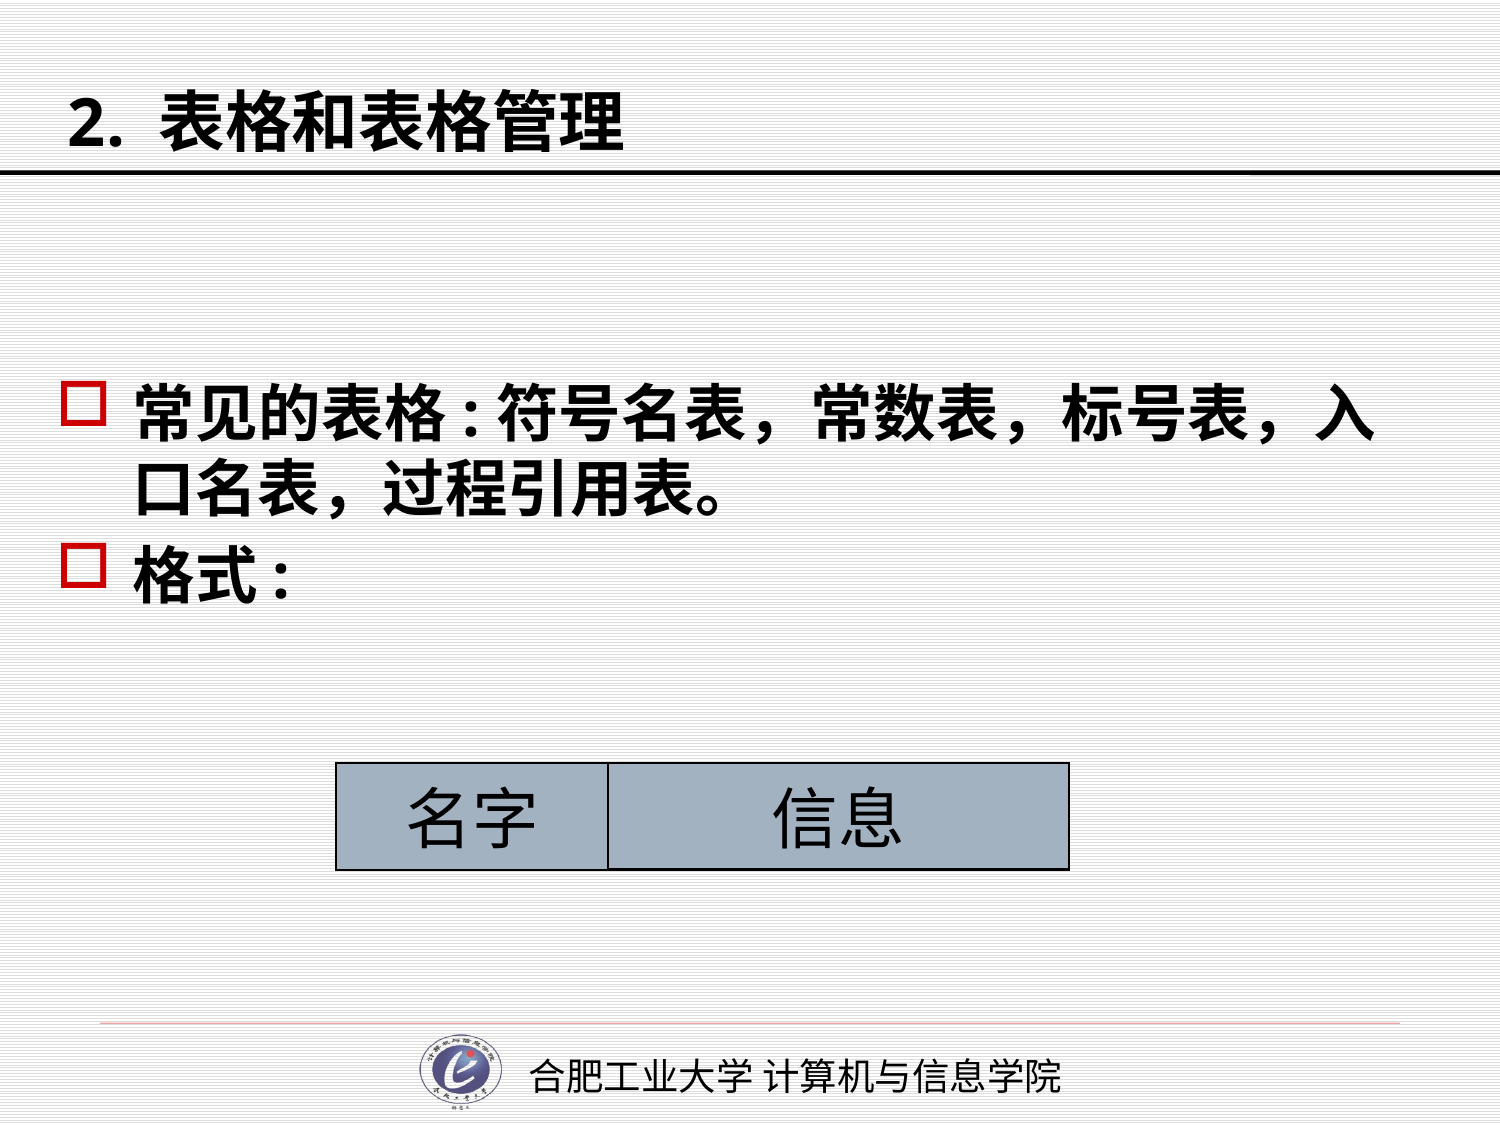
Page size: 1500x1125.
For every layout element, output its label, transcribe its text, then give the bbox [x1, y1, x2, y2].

list 常见的表格:符号名表，常数表，标号表，入口名表，过程引用表。 格式: [40, 278, 1392, 693]
text_box 名字 [336, 763, 608, 870]
slide_number [1115, 1022, 1442, 1102]
title 2. 表格和表格管理 [52, 30, 1366, 168]
text_box 信息 [608, 763, 1069, 870]
